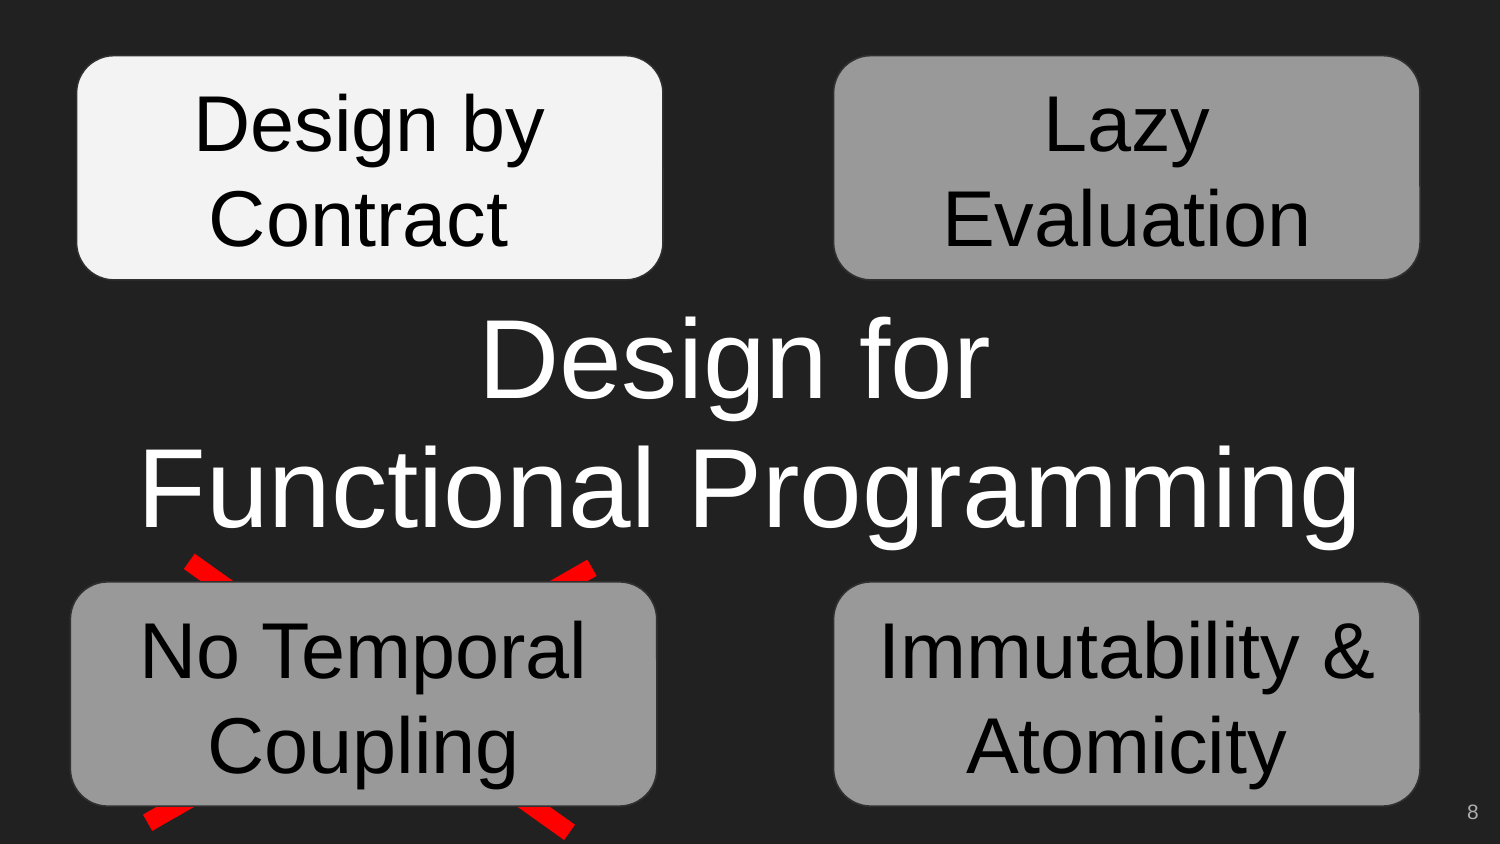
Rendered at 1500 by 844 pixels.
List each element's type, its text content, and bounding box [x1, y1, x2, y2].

text_box Design by Contract [76, 55, 664, 280]
text_box Lazy Evaluation [833, 55, 1421, 280]
text_box No Temporal Coupling [70, 581, 142, 807]
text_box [147, 567, 593, 823]
slide_number ‹#› [1403, 779, 1494, 844]
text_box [189, 561, 570, 566]
text_box No Temporal Coupling [597, 581, 657, 807]
title Design for Functional Programming [70, 445, 1430, 568]
text_box Immutability & Atomicity [833, 581, 1421, 807]
